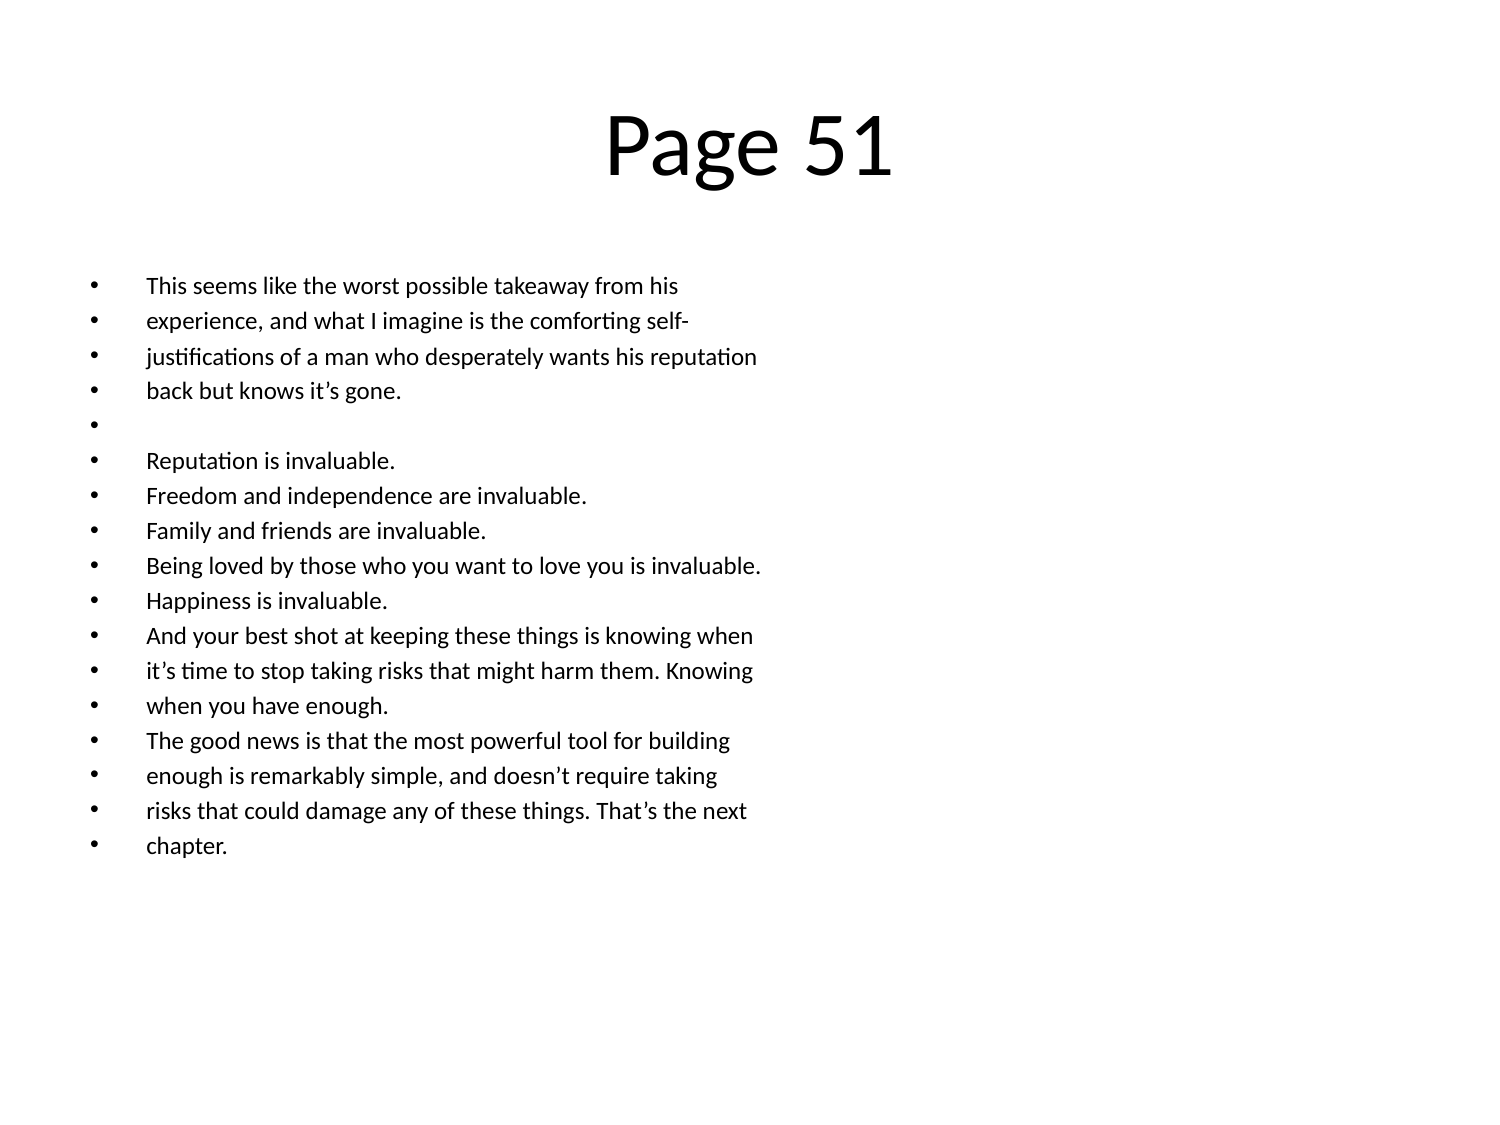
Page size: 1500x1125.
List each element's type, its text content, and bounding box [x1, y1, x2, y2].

title Page 51 [75, 45, 1425, 233]
list This seems like the worst possible takeaway from his experience, and what I imagine is the comforting self- justiﬁcations of a man who desperately wants his reputation back but knows it’s gone. Reputation is invaluable. Freedom and independence are invaluable. Family and friends are invaluable. Being loved by those who you want to love you is invaluable. Happiness is invaluable. And your best shot at keeping these things is knowing when it’s time to stop taking risks that might harm them. Knowing when you have enough. The good news is that the most powerful tool for building enough is remarkably simple, and doesn’t require taking risks that could damage any of these things. That’s the next chapter. [75, 262, 1425, 1005]
